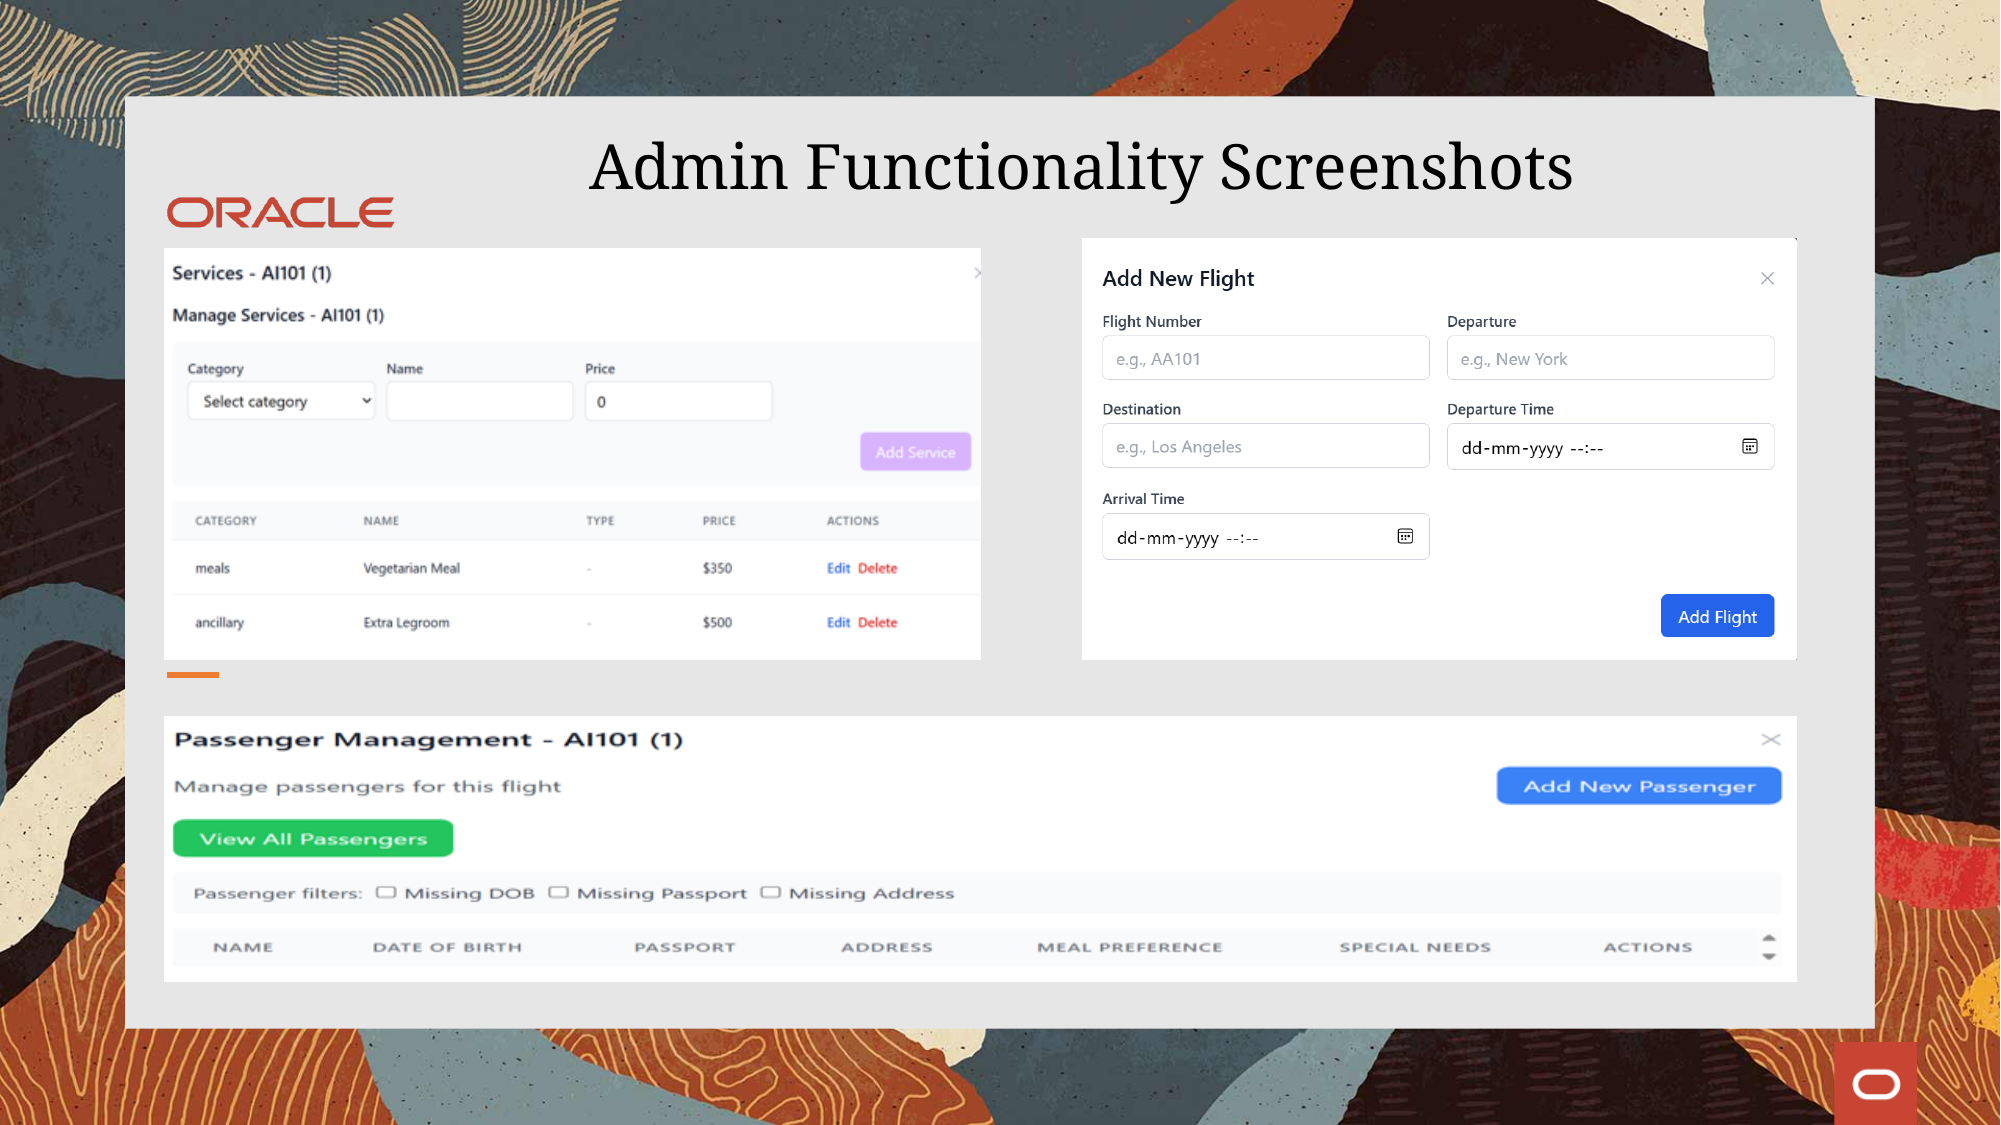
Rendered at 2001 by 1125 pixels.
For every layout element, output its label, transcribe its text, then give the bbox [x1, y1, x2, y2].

picture [0, 0, 2000, 1125]
text_box Admin Functionality Screenshots [574, 119, 1591, 210]
